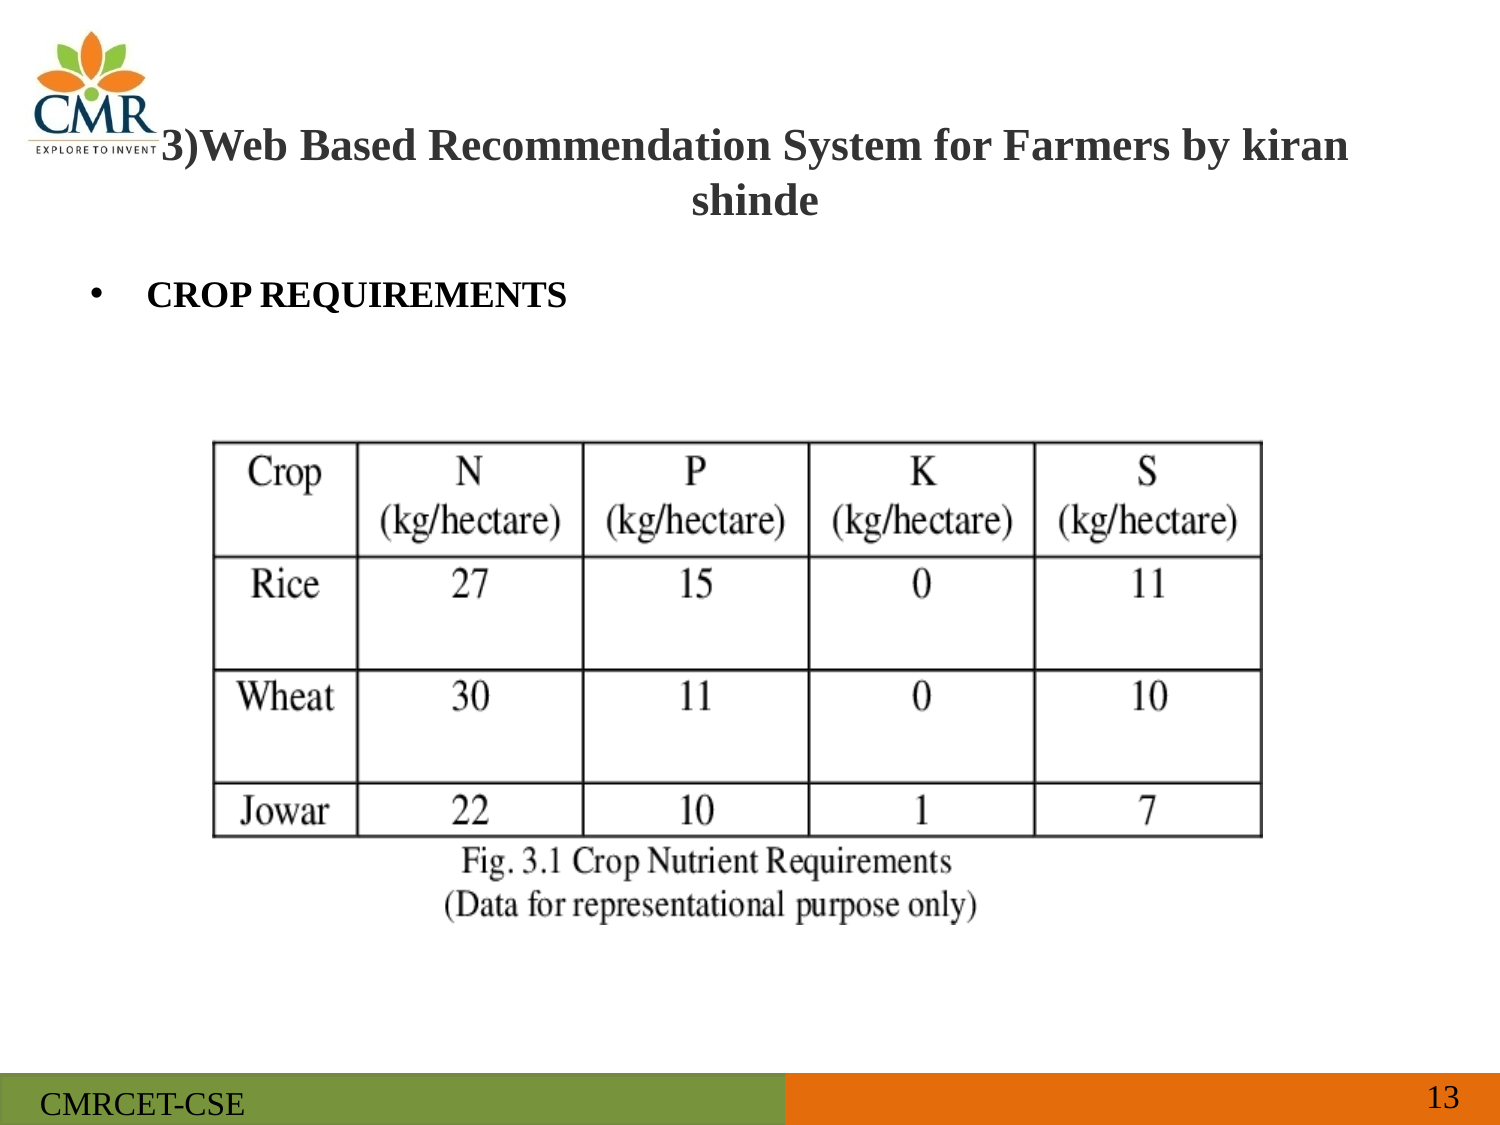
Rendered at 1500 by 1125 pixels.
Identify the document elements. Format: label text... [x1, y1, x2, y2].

slide_number 13 [1125, 1065, 1475, 1125]
title 3)Web Based Recommendation System for Farmers by kiran shinde [80, 98, 1431, 287]
list CMRCET-CSE [24, 1074, 263, 1125]
picture [212, 437, 1263, 926]
list CROP REQUIREMENTS [75, 262, 1425, 1005]
picture [24, 29, 159, 163]
